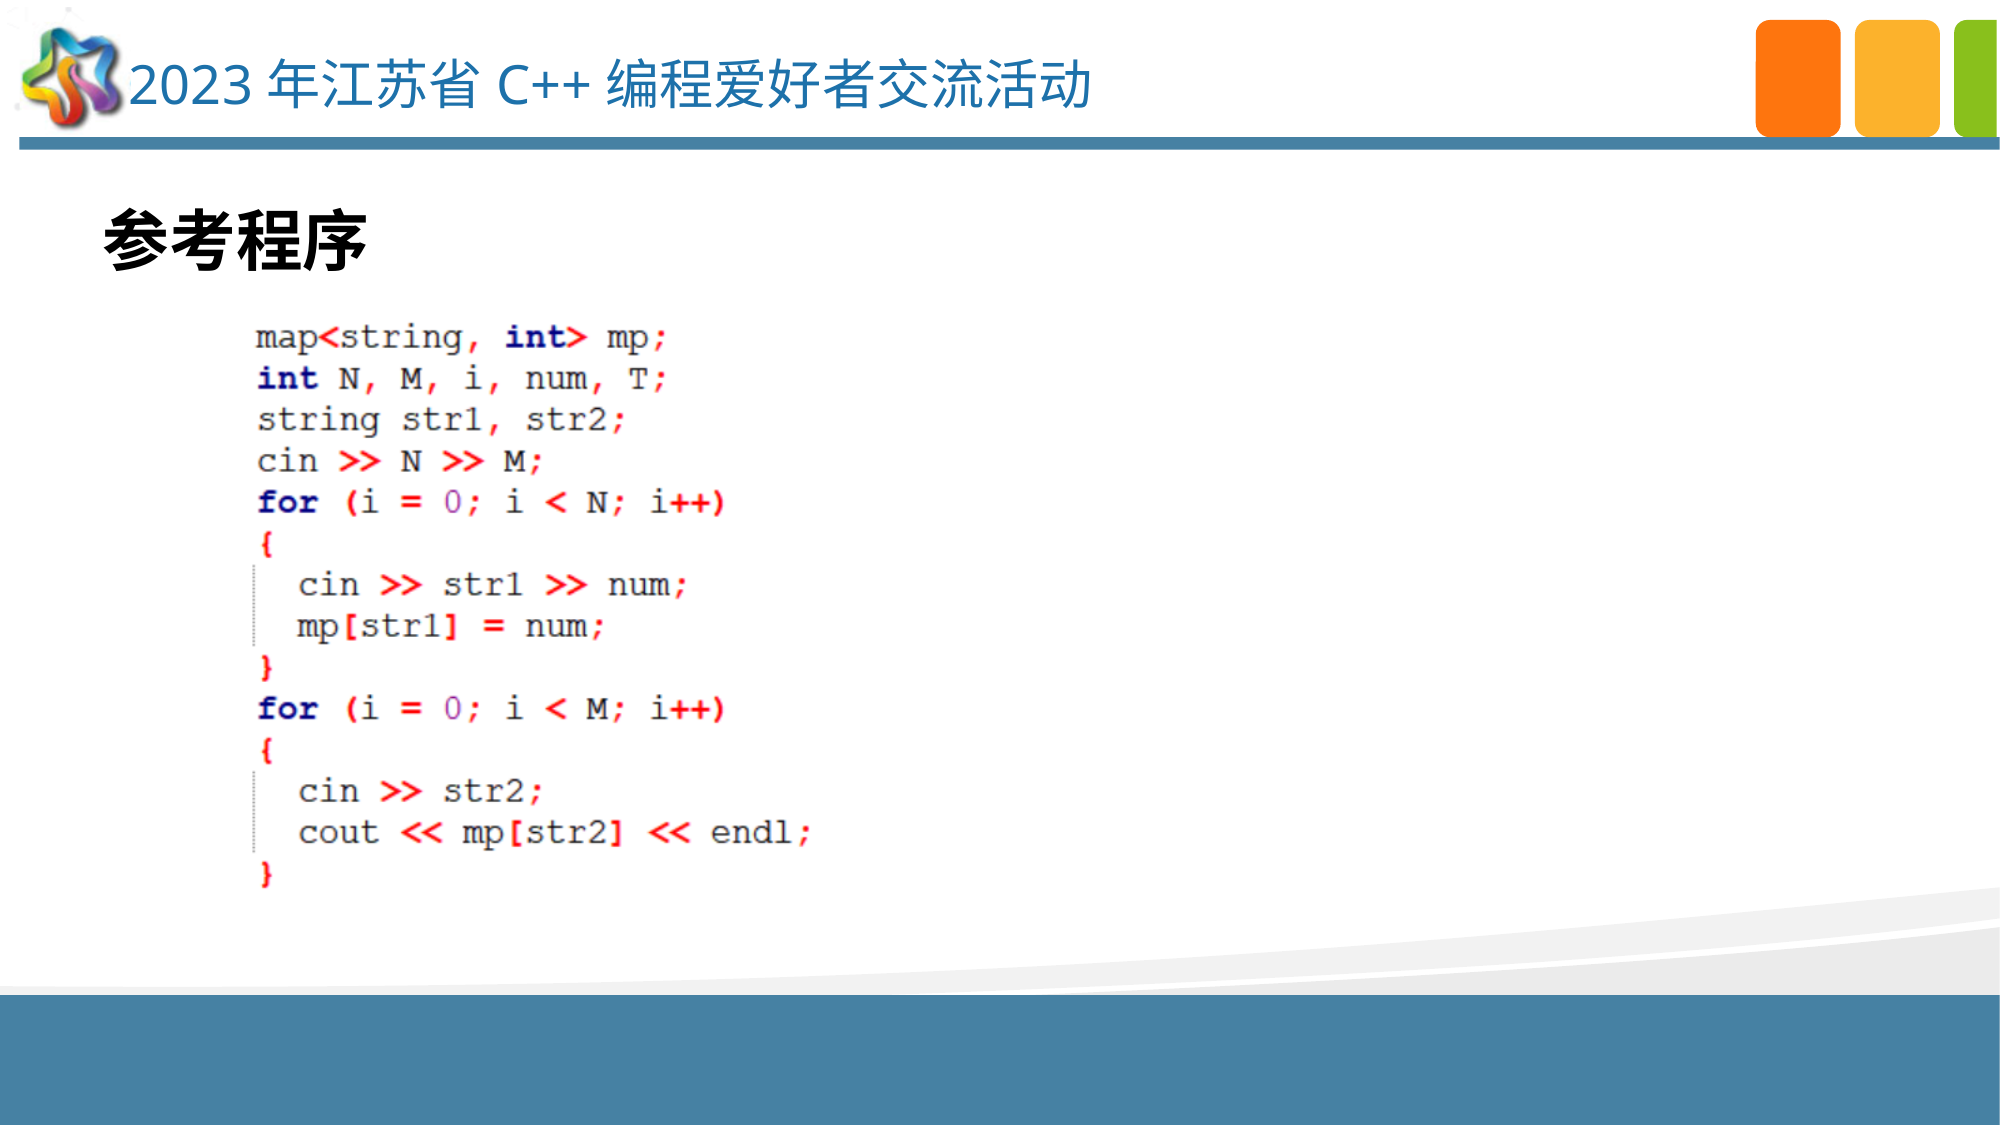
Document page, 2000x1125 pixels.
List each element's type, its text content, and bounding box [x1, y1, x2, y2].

title 参考程序 [82, 188, 1264, 308]
picture [235, 312, 848, 903]
picture [7, 7, 131, 138]
